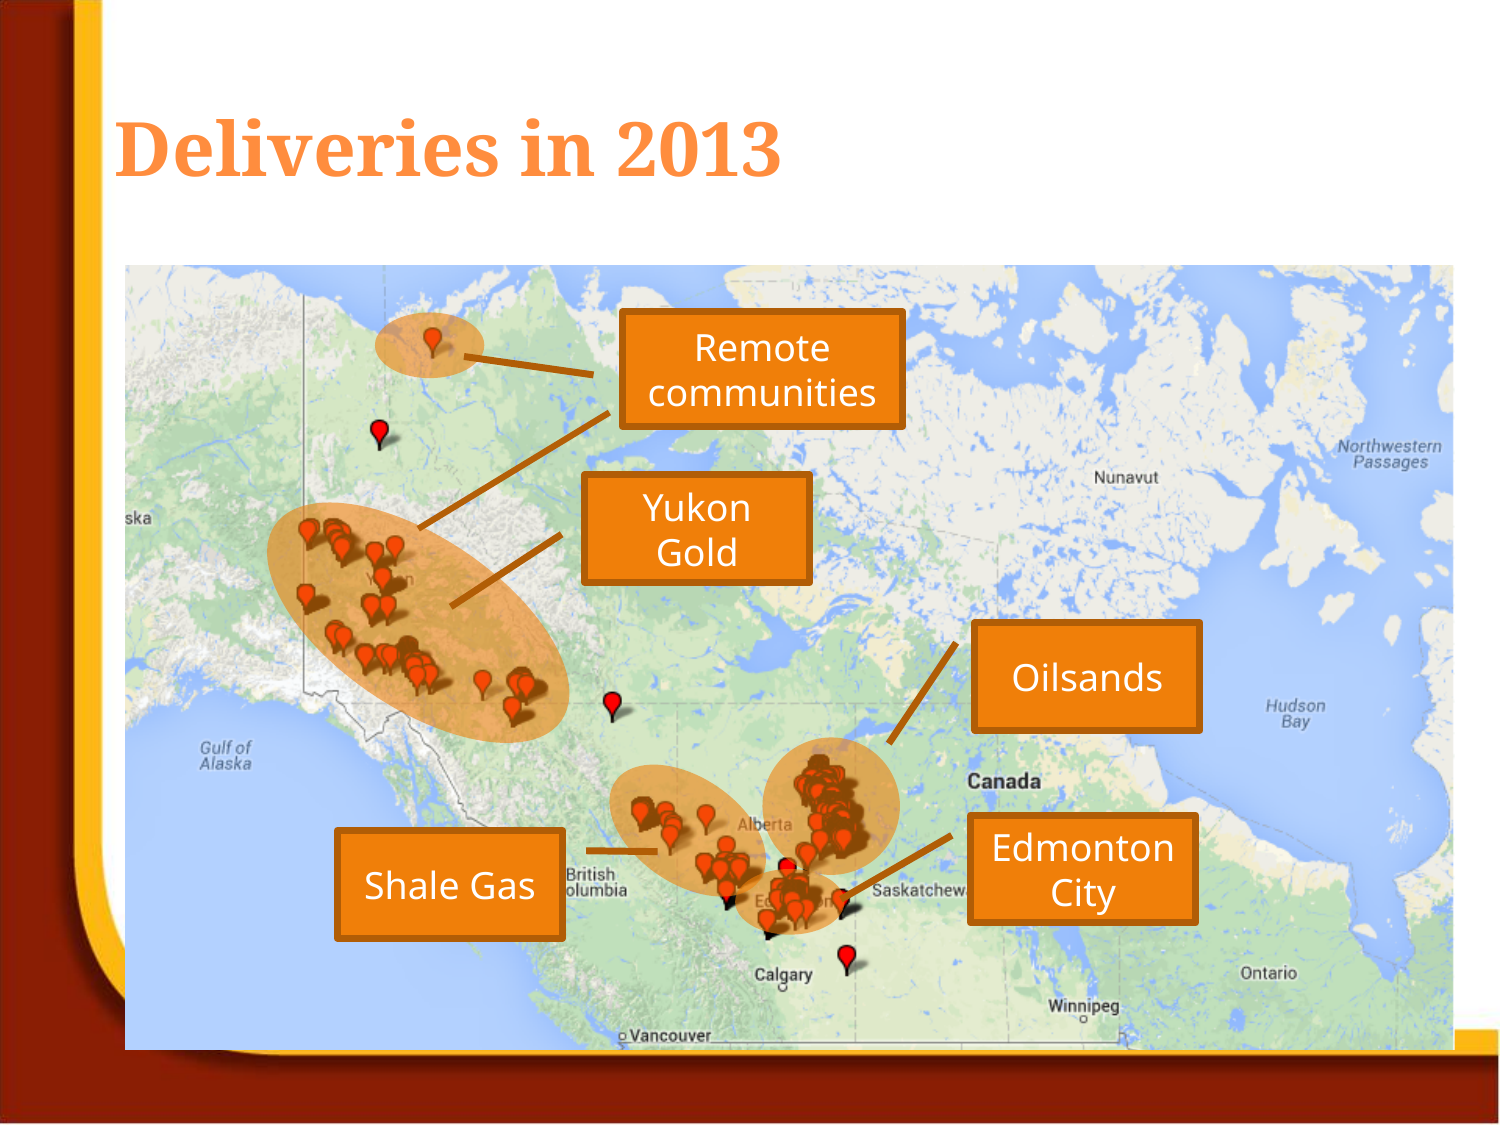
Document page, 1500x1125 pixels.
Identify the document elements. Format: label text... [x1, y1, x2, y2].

title Deliveries in 2013 [99, 26, 1438, 199]
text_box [418, 412, 610, 529]
picture [0, 0, 1500, 1125]
